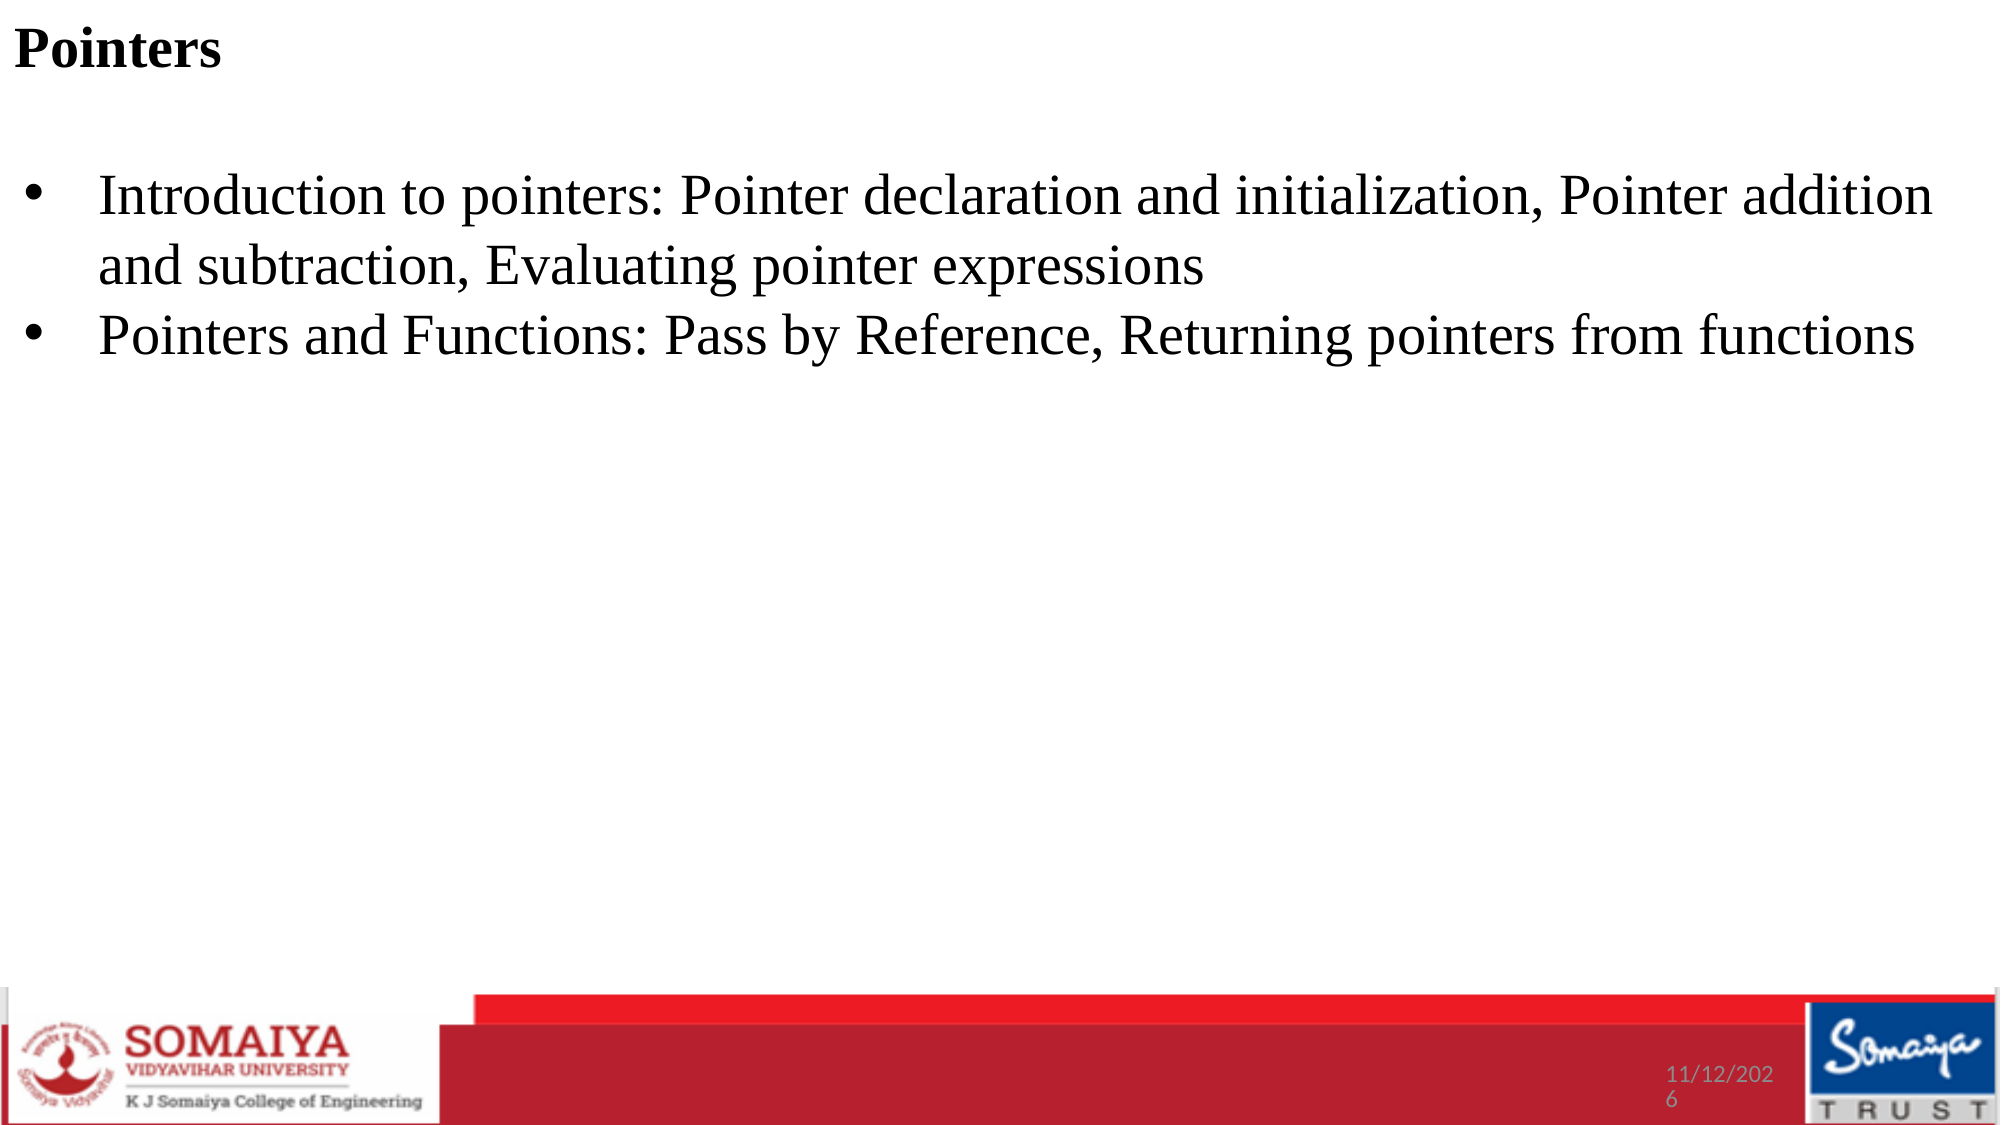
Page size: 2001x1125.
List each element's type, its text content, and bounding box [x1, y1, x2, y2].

text_box Introduction to pointers: Pointer declaration and initialization, Pointer addition and subtraction, Evaluating pointer expressions Pointers and Functions: Pass by Reference, Returning pointers from functions [8, 149, 1991, 374]
picture [0, 987, 2000, 1125]
text_box Pointers [0, 2, 2000, 87]
